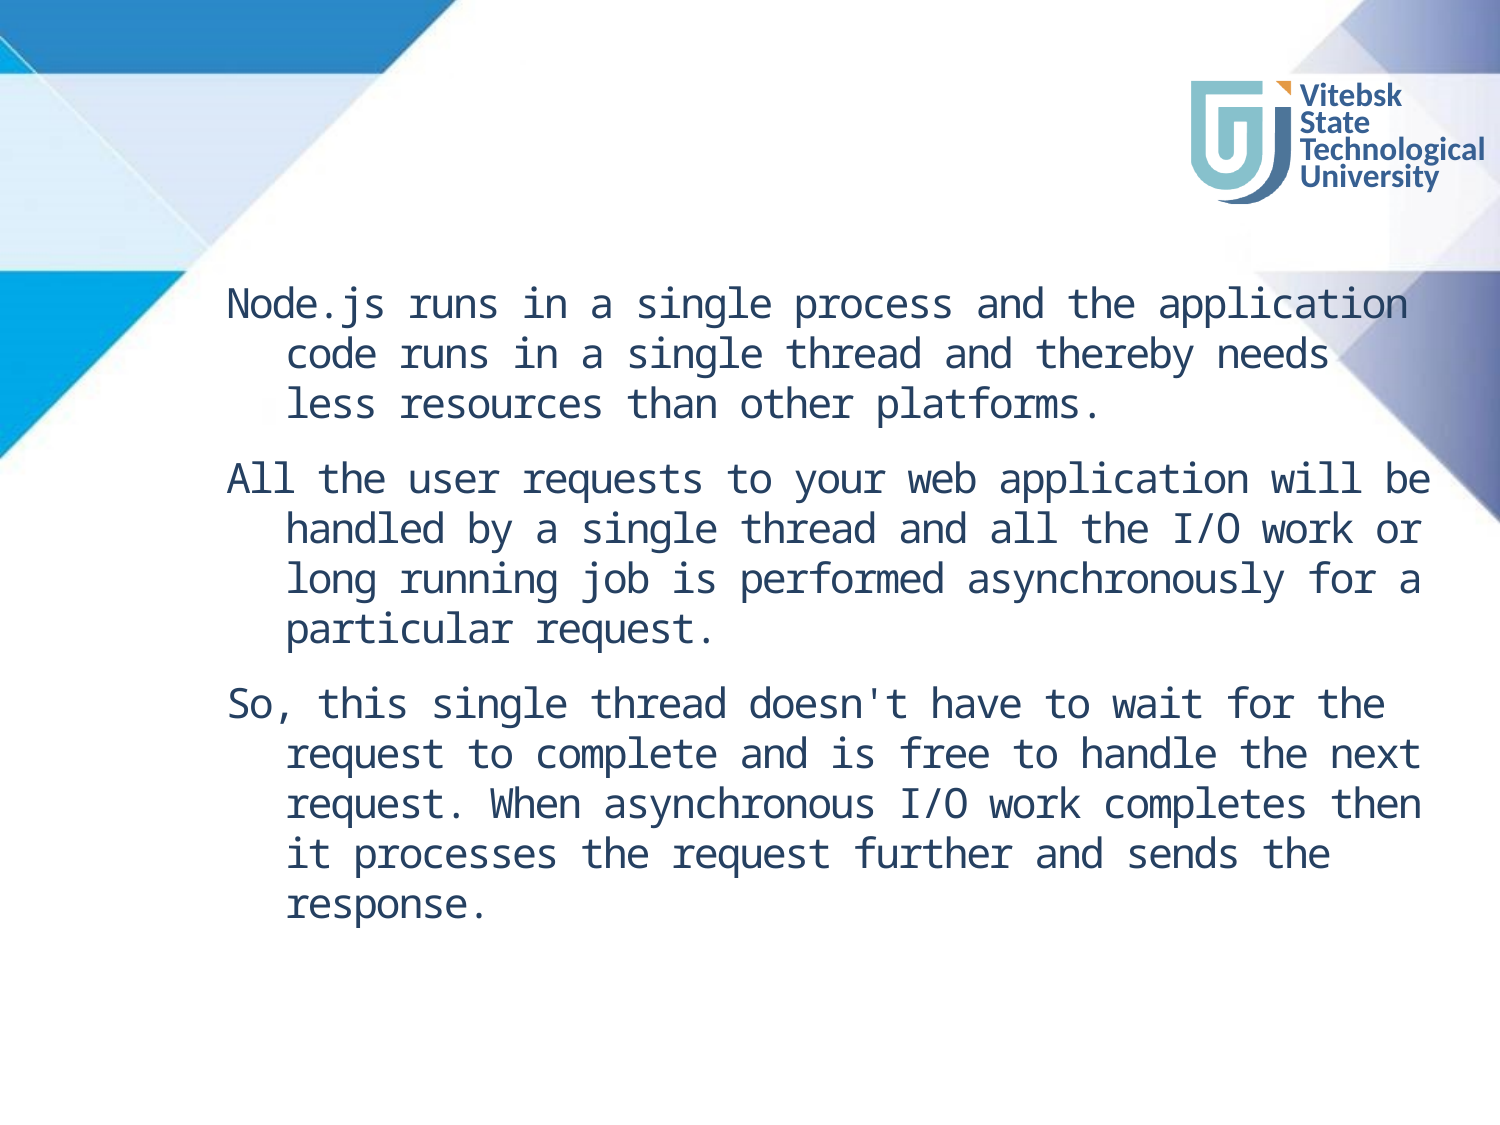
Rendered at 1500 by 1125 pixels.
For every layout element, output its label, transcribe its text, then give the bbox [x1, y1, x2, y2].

list Node.js runs in a single process and the application code runs in a single thread and thereby needs less resources than other platforms. All the user requests to your web application will be handled by a single thread and all the I/O work or long running job is performed asynchronously for a particular request. So, this single thread doesn't have to wait for the request to complete and is free to handle the next request. When asynchronous I/O work completes then it processes the request further and sends the response. [210, 269, 1454, 1007]
picture [0, 0, 1500, 1125]
